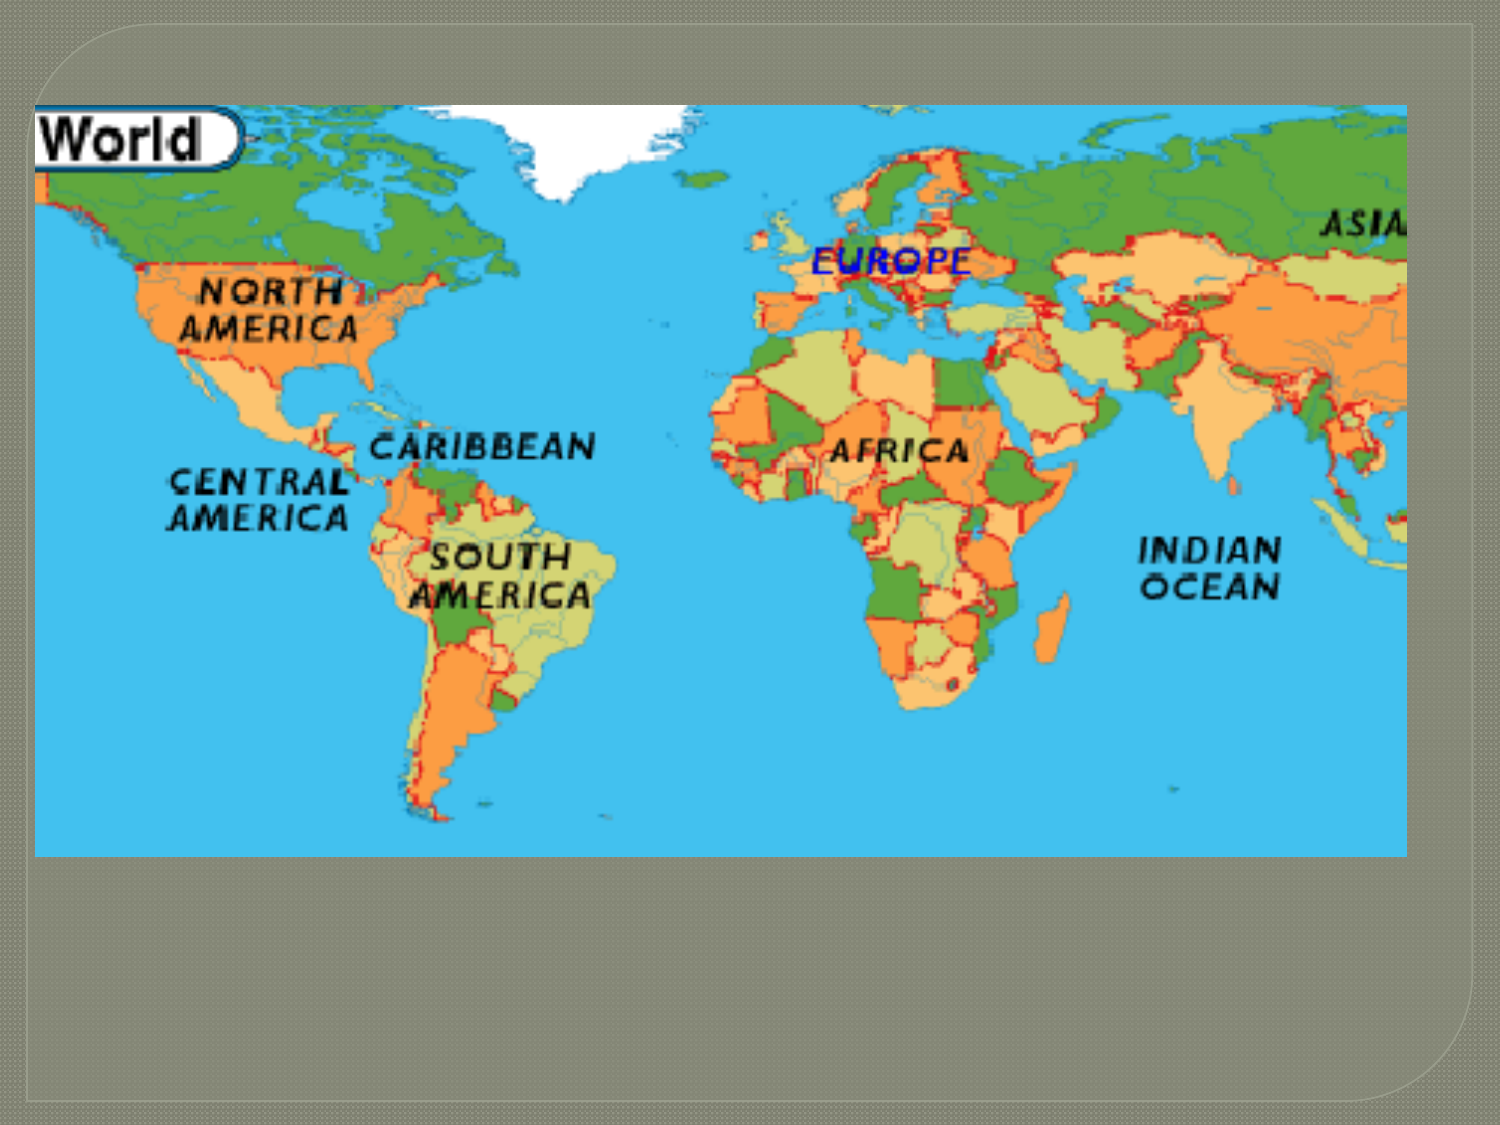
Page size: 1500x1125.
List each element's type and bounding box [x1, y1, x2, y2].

picture [34, 110, 240, 167]
picture [34, 105, 1407, 857]
